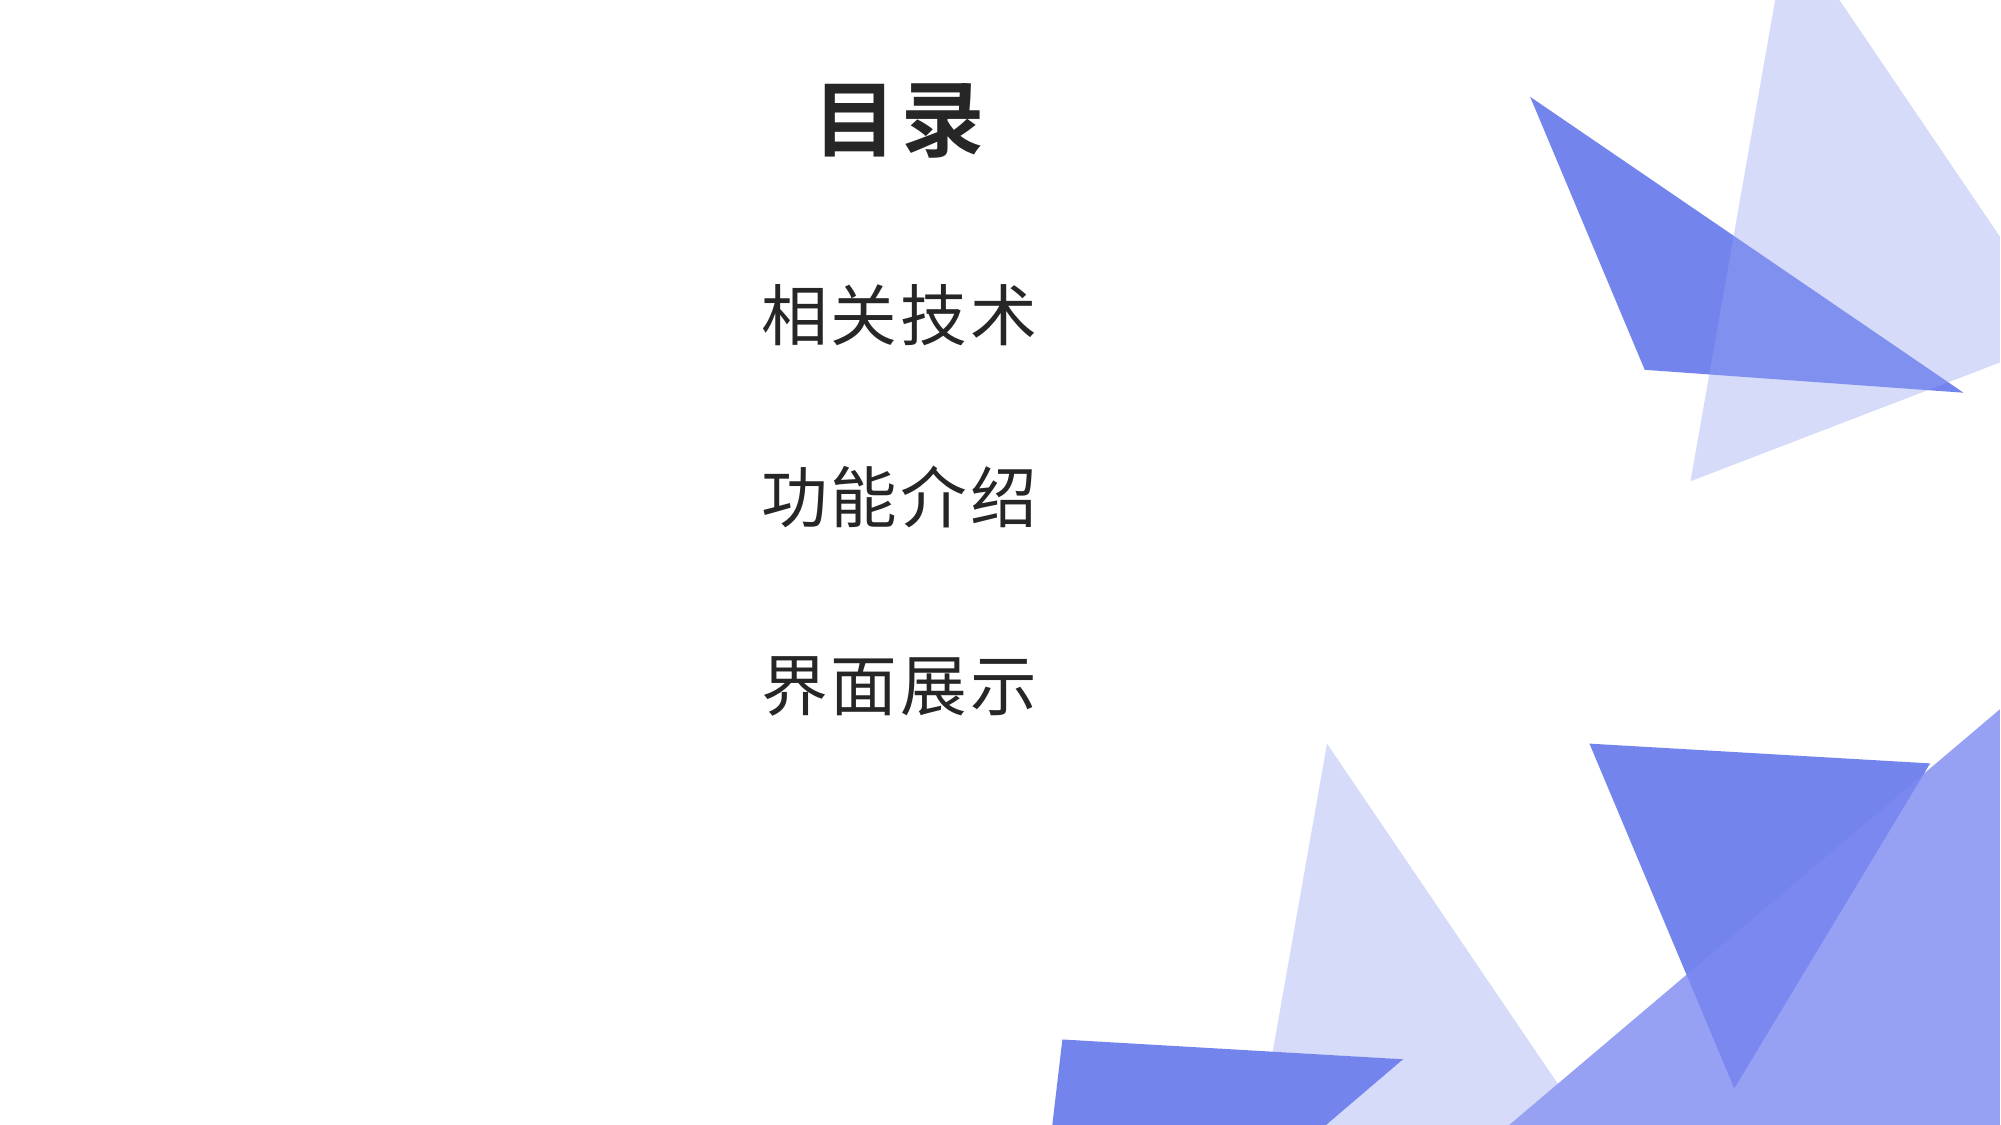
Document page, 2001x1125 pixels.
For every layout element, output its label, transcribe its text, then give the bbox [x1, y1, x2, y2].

text_box 界面展示 [454, 636, 1344, 803]
list 相关技术 [454, 266, 1344, 433]
title 目录 [454, 27, 1344, 175]
text_box 功能介绍 [454, 448, 1344, 615]
